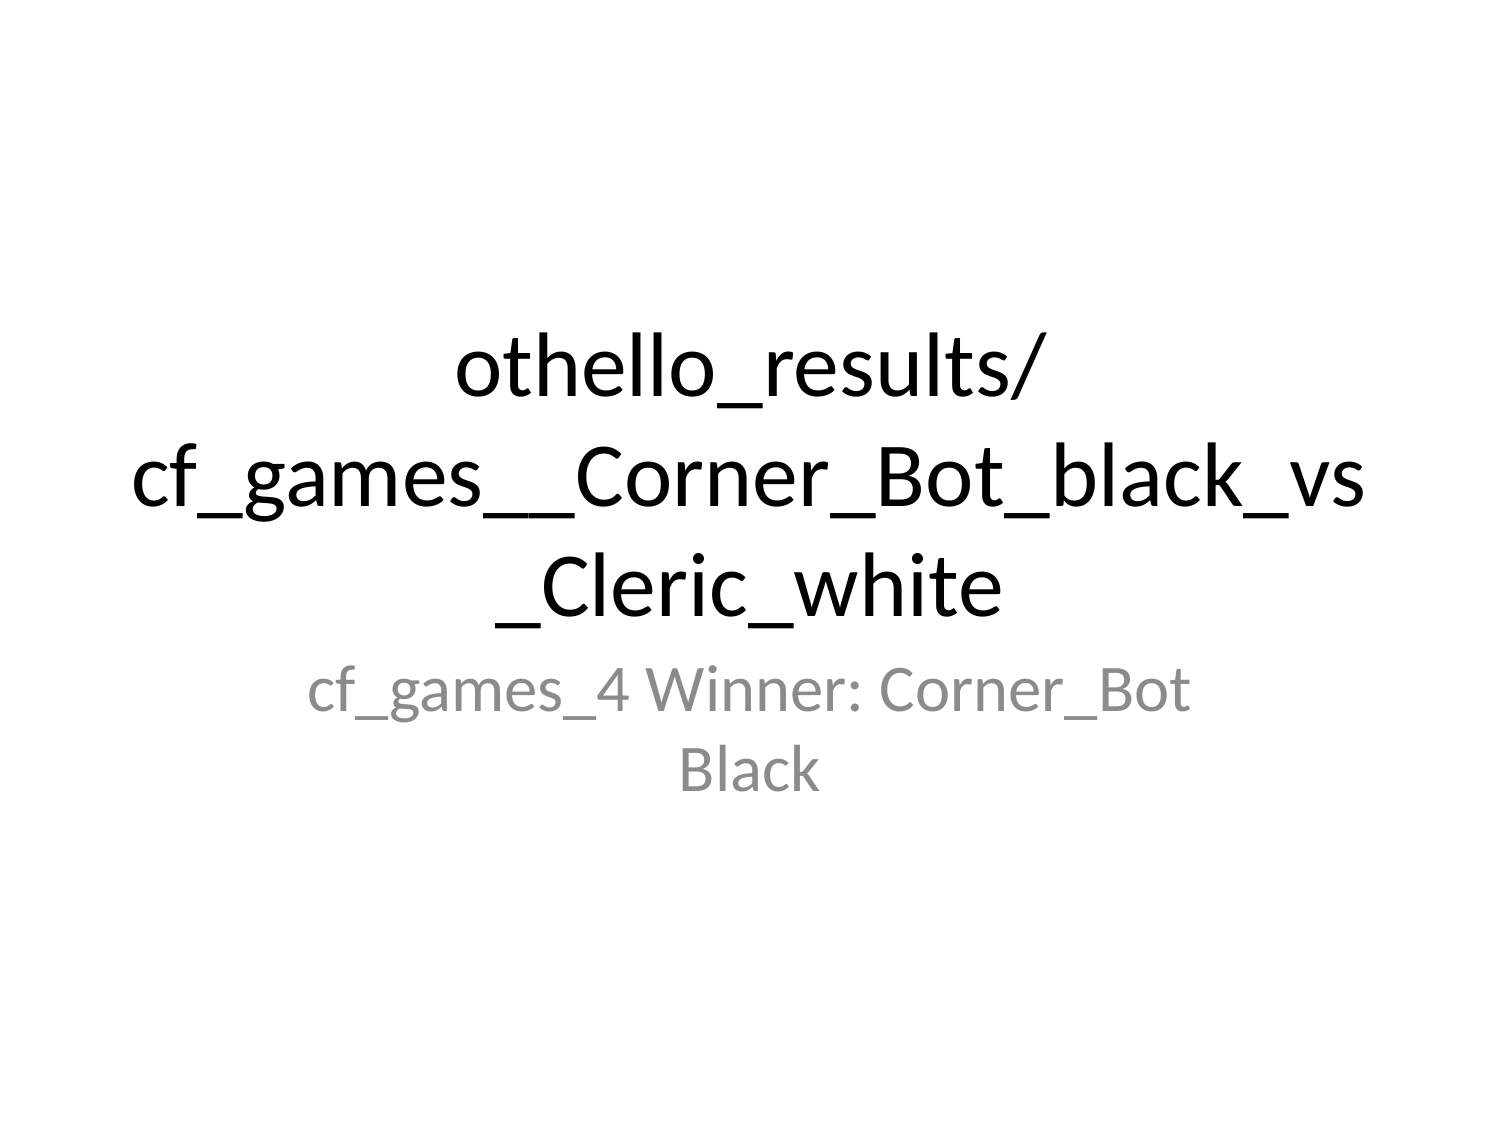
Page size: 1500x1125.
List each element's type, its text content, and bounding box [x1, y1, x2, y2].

title othello_results/cf_games__Corner_Bot_black_vs_Cleric_white [112, 349, 1388, 591]
subtitle cf_games_4 Winner: Corner_Bot Black [225, 637, 1275, 925]
